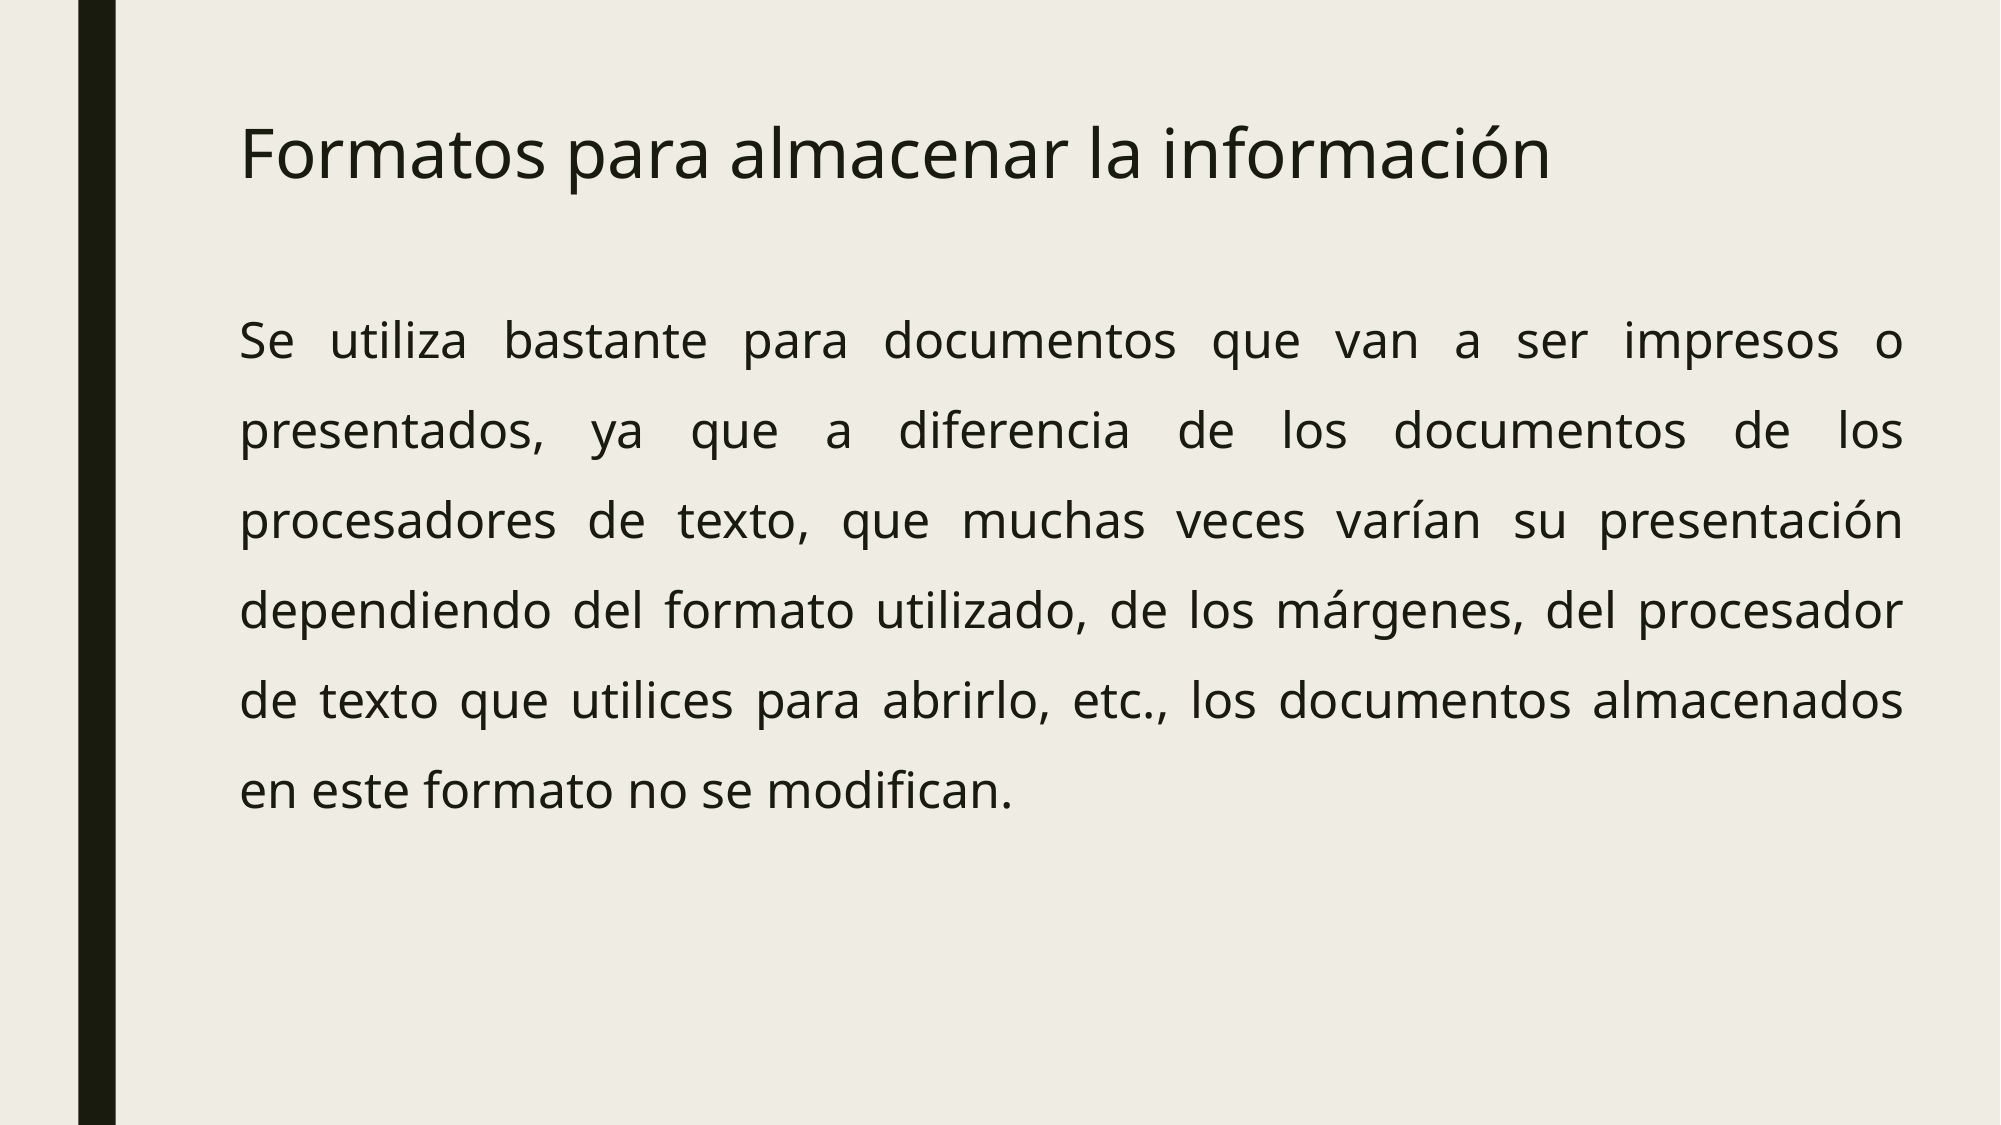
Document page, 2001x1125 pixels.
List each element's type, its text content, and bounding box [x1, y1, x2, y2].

text_box Se utiliza bastante para documentos que van a ser impresos o presentados, ya que a diferencia de los documentos de los procesadores de texto, que muchas veces varían su presentación dependiendo del formato utilizado, de los márgenes, del procesador de texto que utilices para abrirlo, etc., los documentos almacenados en este formato no se modifican. [225, 271, 1921, 1105]
text_box Formatos para almacenar la información [224, 112, 1800, 240]
